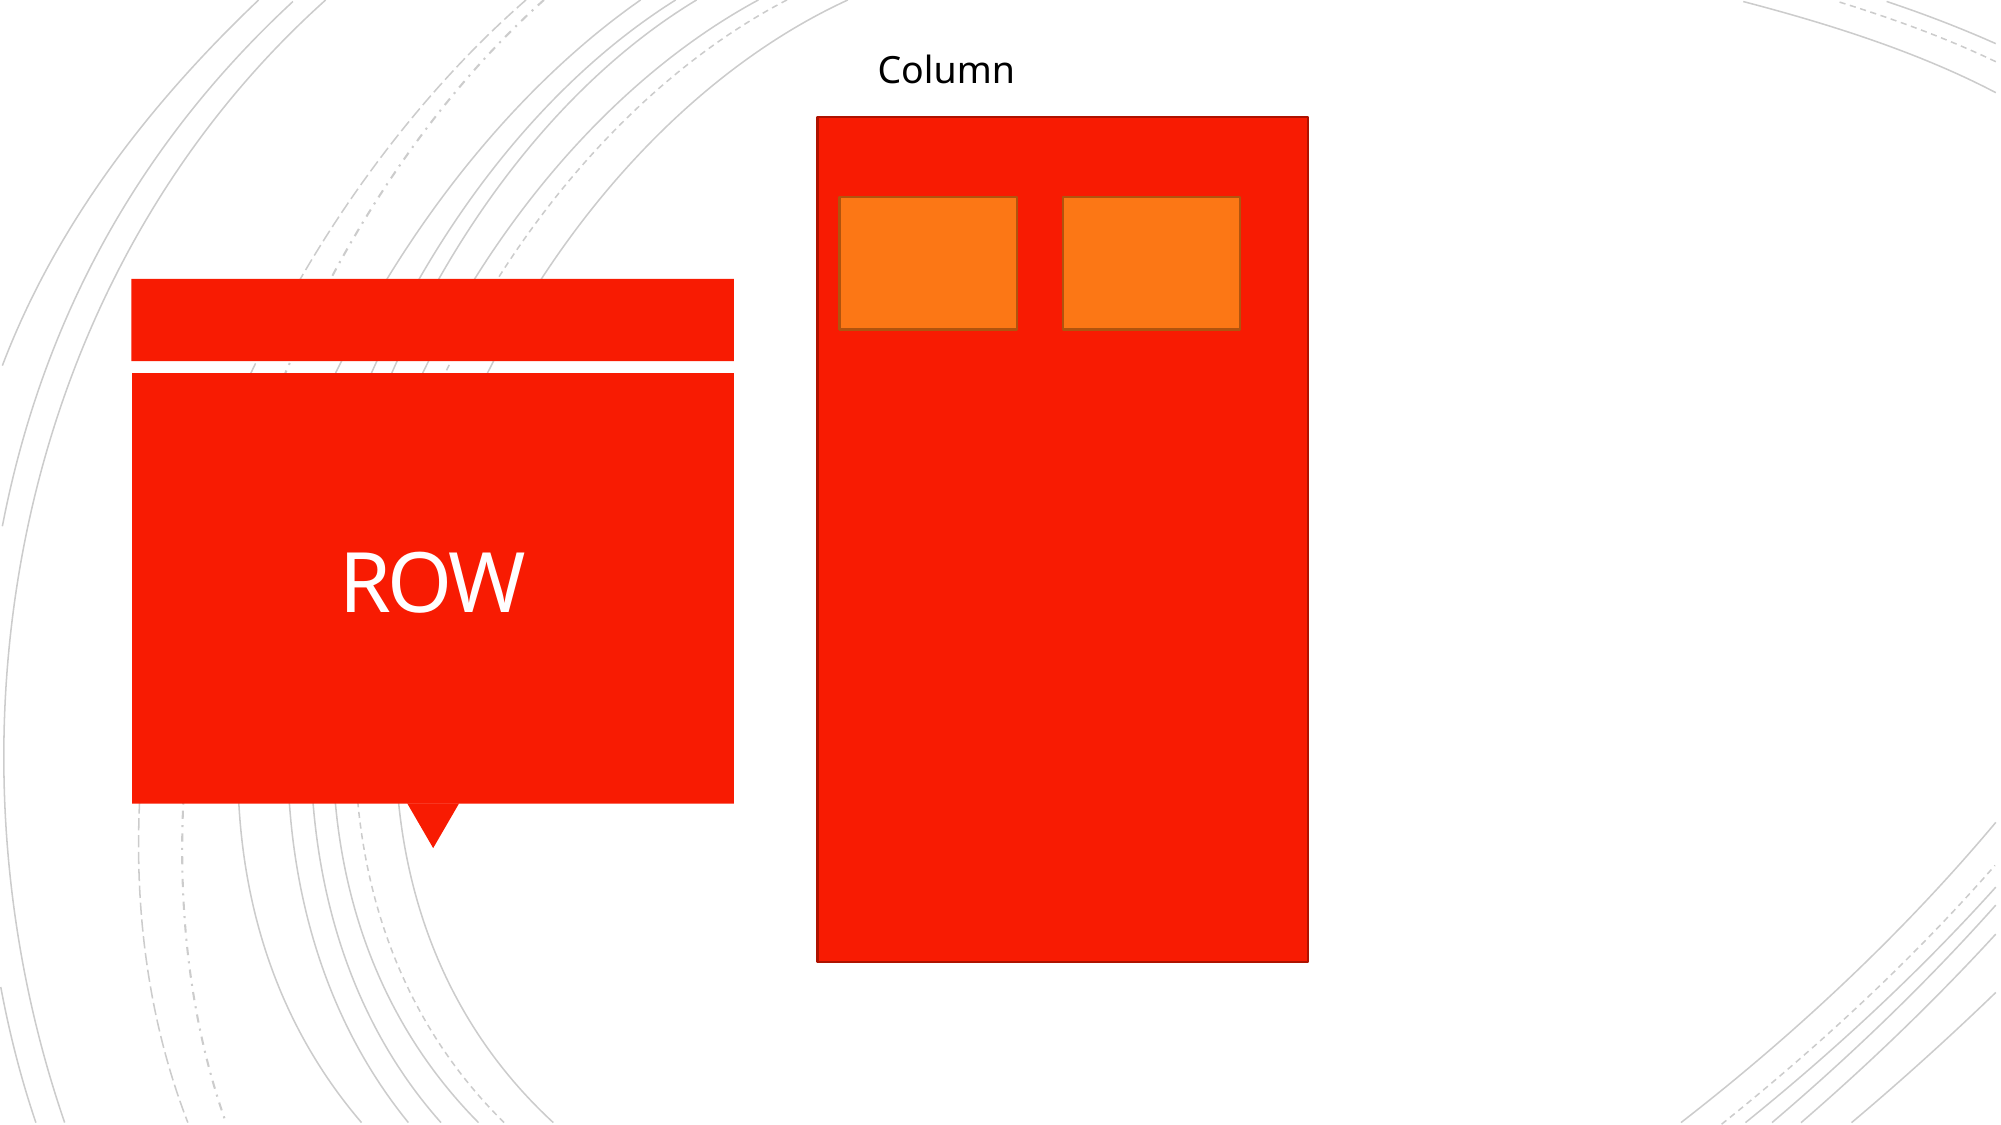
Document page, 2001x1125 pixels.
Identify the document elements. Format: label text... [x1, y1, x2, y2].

text_box [1062, 196, 1241, 331]
text_box [838, 196, 1018, 331]
title ROW [145, 385, 720, 789]
text_box Column [862, 39, 1280, 99]
text_box [816, 116, 1309, 963]
